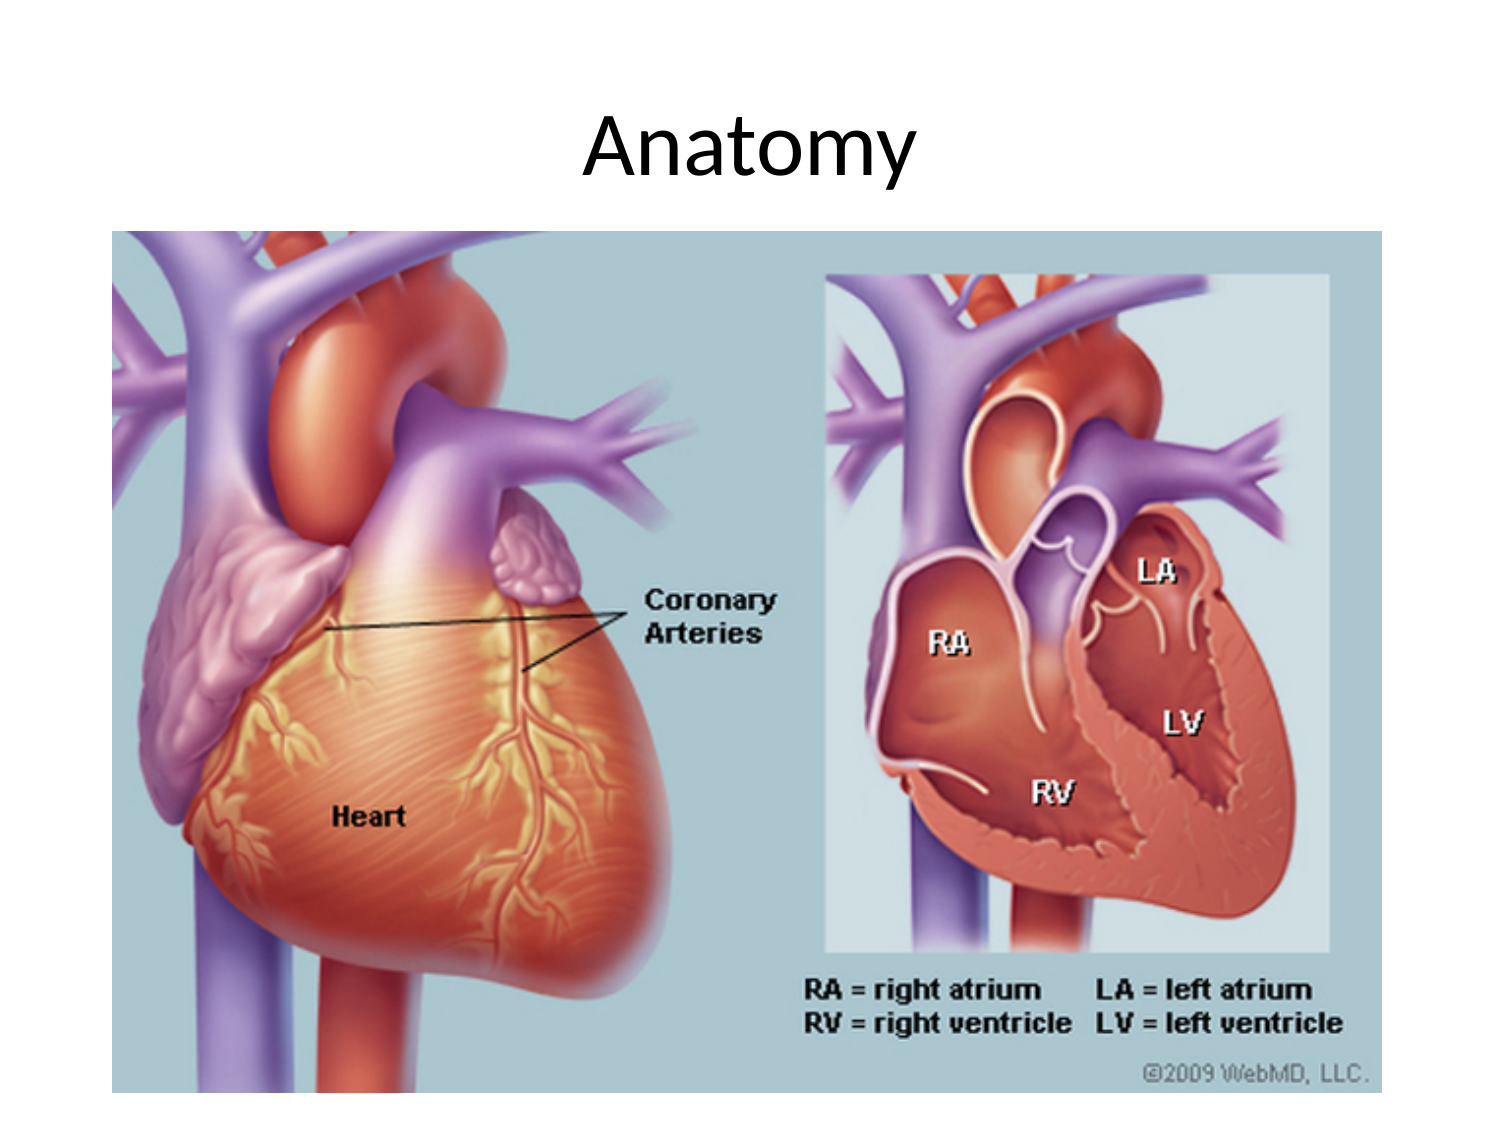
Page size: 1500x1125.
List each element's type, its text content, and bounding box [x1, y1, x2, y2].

title Anatomy [75, 45, 1425, 233]
picture [111, 231, 1383, 1093]
